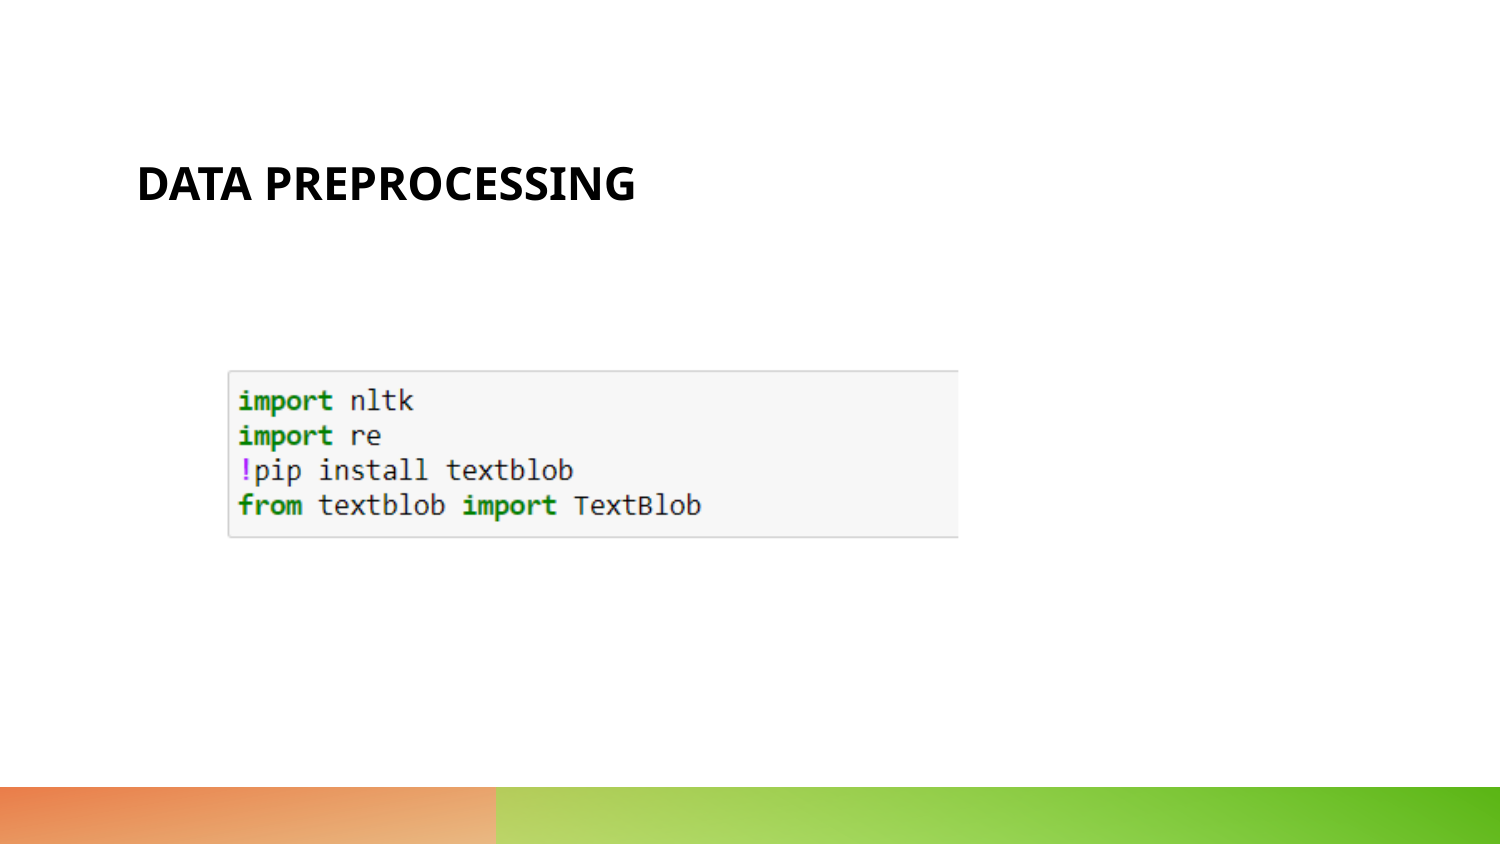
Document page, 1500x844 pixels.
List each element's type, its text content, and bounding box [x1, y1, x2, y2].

picture [216, 353, 959, 551]
title DATA PREPROCESSING [135, 133, 1364, 210]
